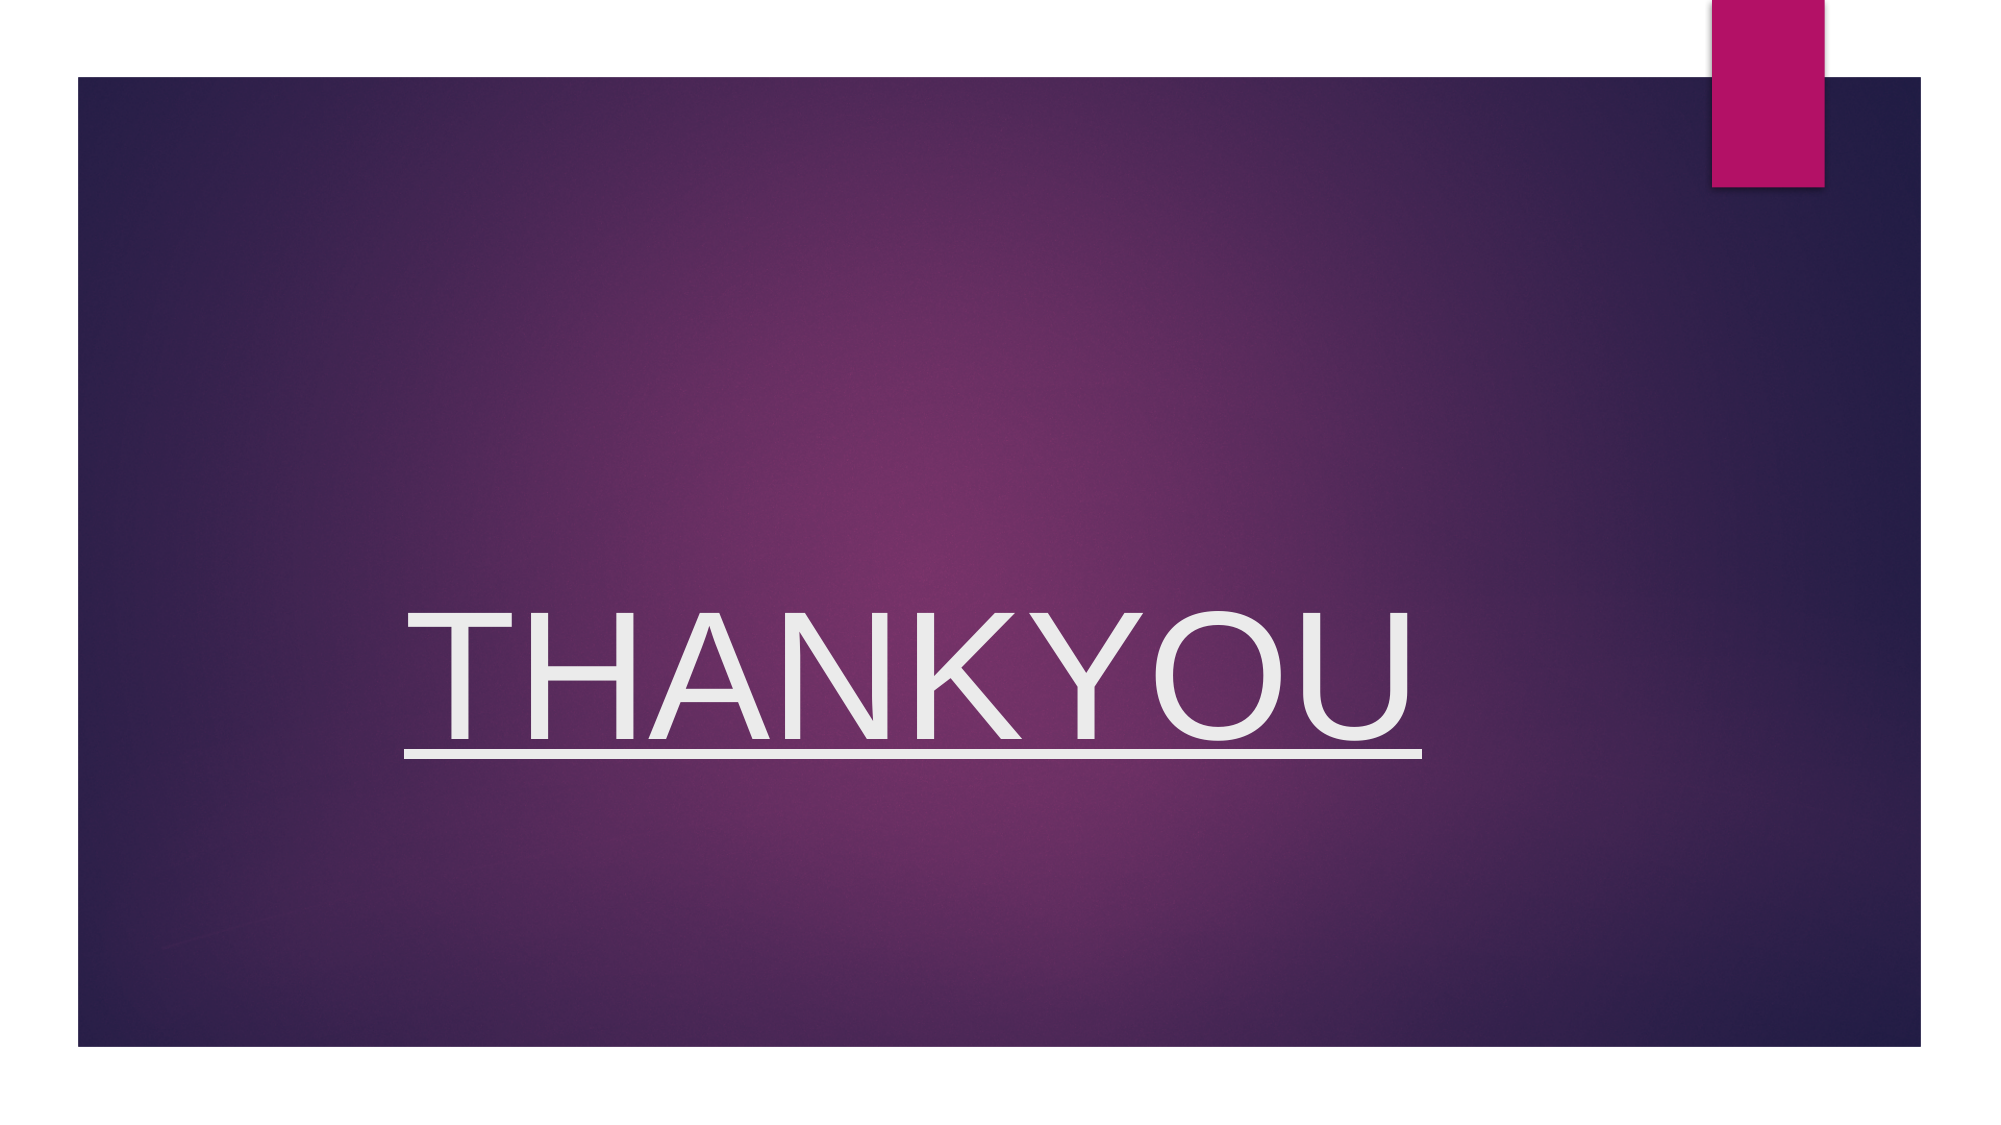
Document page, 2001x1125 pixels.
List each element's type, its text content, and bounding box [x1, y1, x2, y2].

title THANKYOU [189, 344, 1638, 784]
